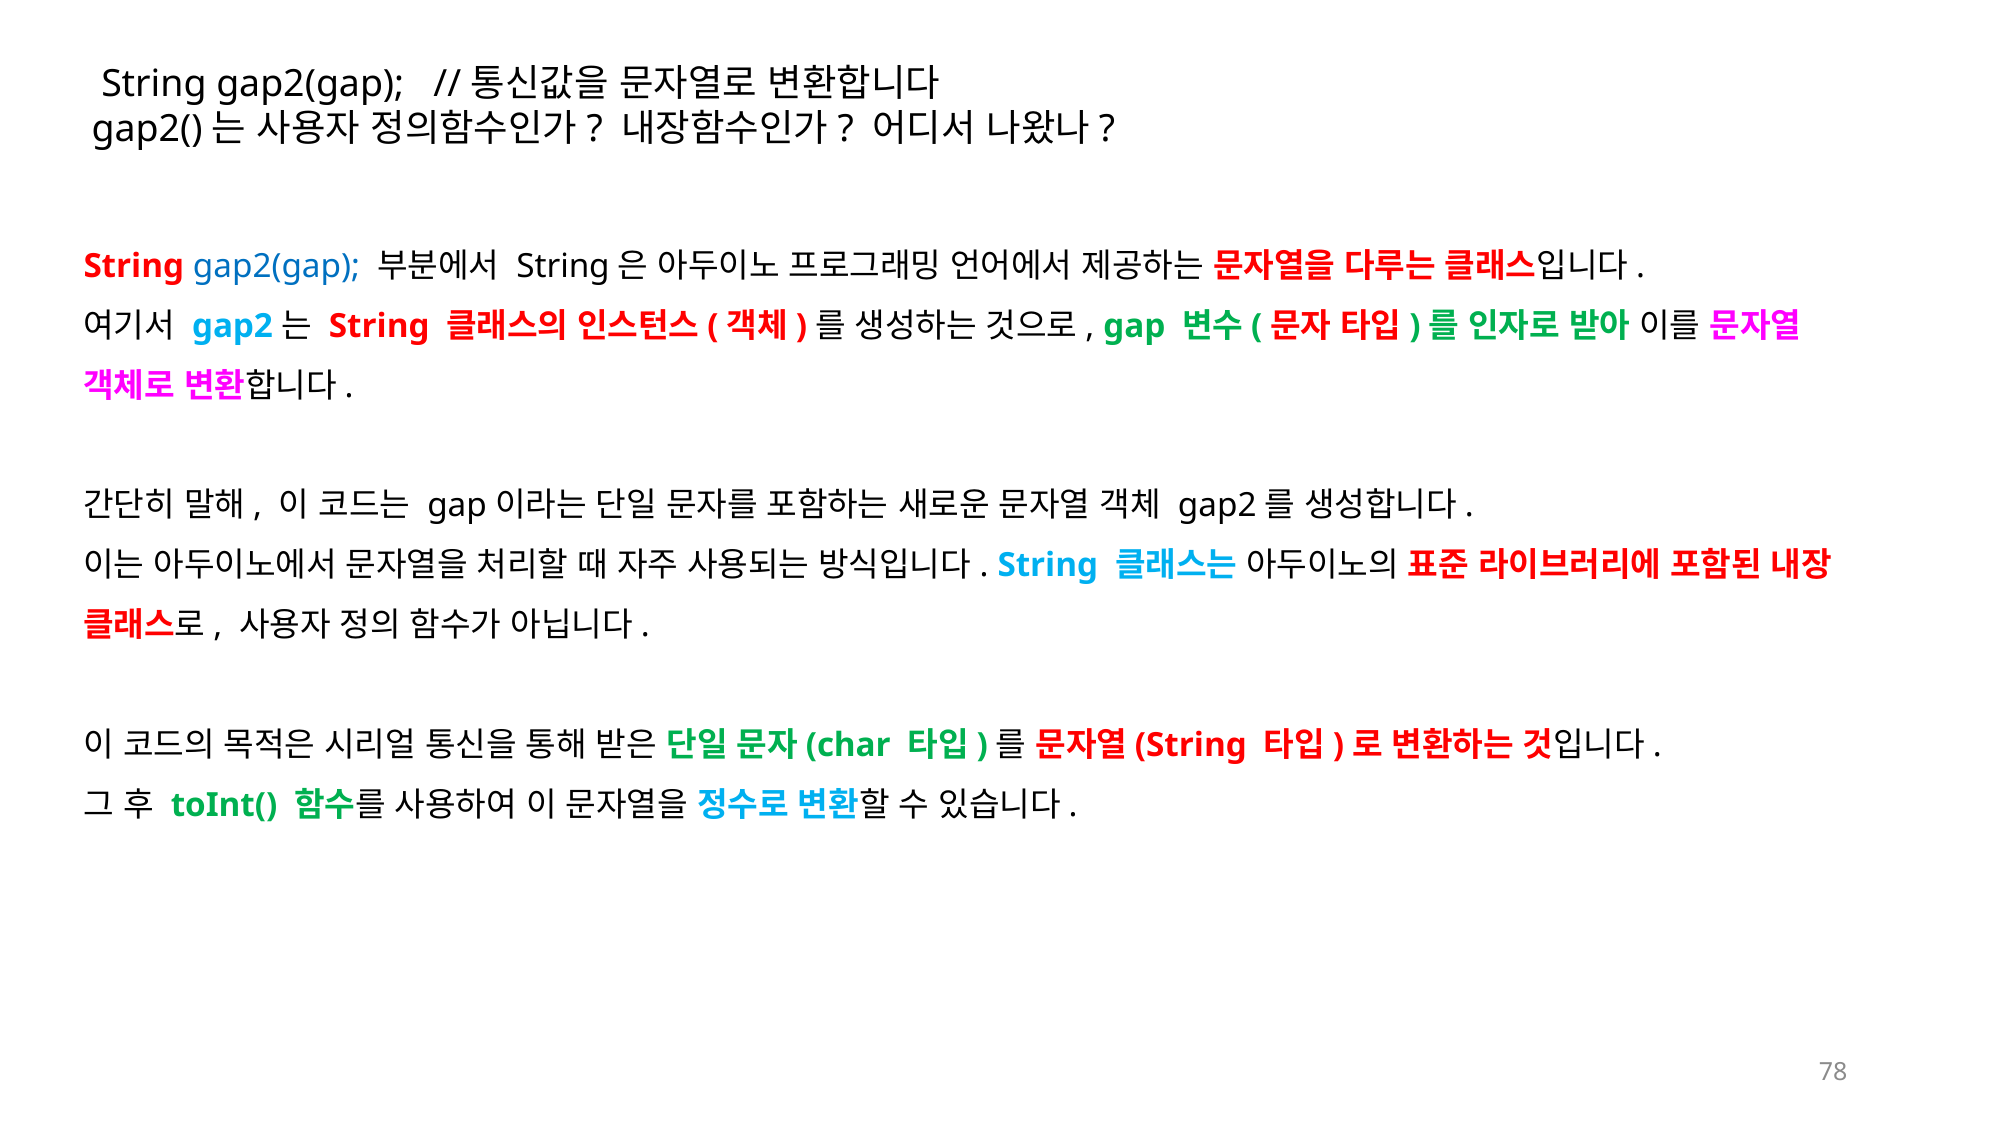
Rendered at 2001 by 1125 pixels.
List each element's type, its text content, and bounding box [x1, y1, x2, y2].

text_box String gap2(gap); //통신값을 문자열로 변환합니다 gap2()는 사용자 정의함수인가? 내장함수인가? 어디서 나왔나? [76, 51, 1344, 201]
slide_number 78 [1412, 1042, 1863, 1103]
text_box String gap2(gap); 부분에서 String은 아두이노 프로그래밍 언어에서 제공하는 문자열을 다루는 클래스입니다. 여기서 gap2는 String 클래스의 인스턴스(객체)를 생성하는 것으로, gap 변수(문자 타입)를 인자로 받아 이를 문자열 객체로 변환합니다. 간단히 말해, 이 코드는 gap이라는 단일 문자를 포함하는 새로운 문자열 객체 gap2를 생성합니다. 이는 아두이노에서 문자열을 처리할 때 자주 사용되는 방식입니다. String 클래스는 아두이노의 표준 라이브러리에 포함된 내장 클래스로, 사용자 정의 함수가 아닙니다. 이 코드의 목적은 시리얼 통신을 통해 받은 단일 문자(char 타입)를 문자열(String 타입)로 변환하는 것입니다. 그 후 toInt() 함수를 사용하여 이 문자열을 정수로 변환할 수 있습니다. [68, 216, 1863, 831]
